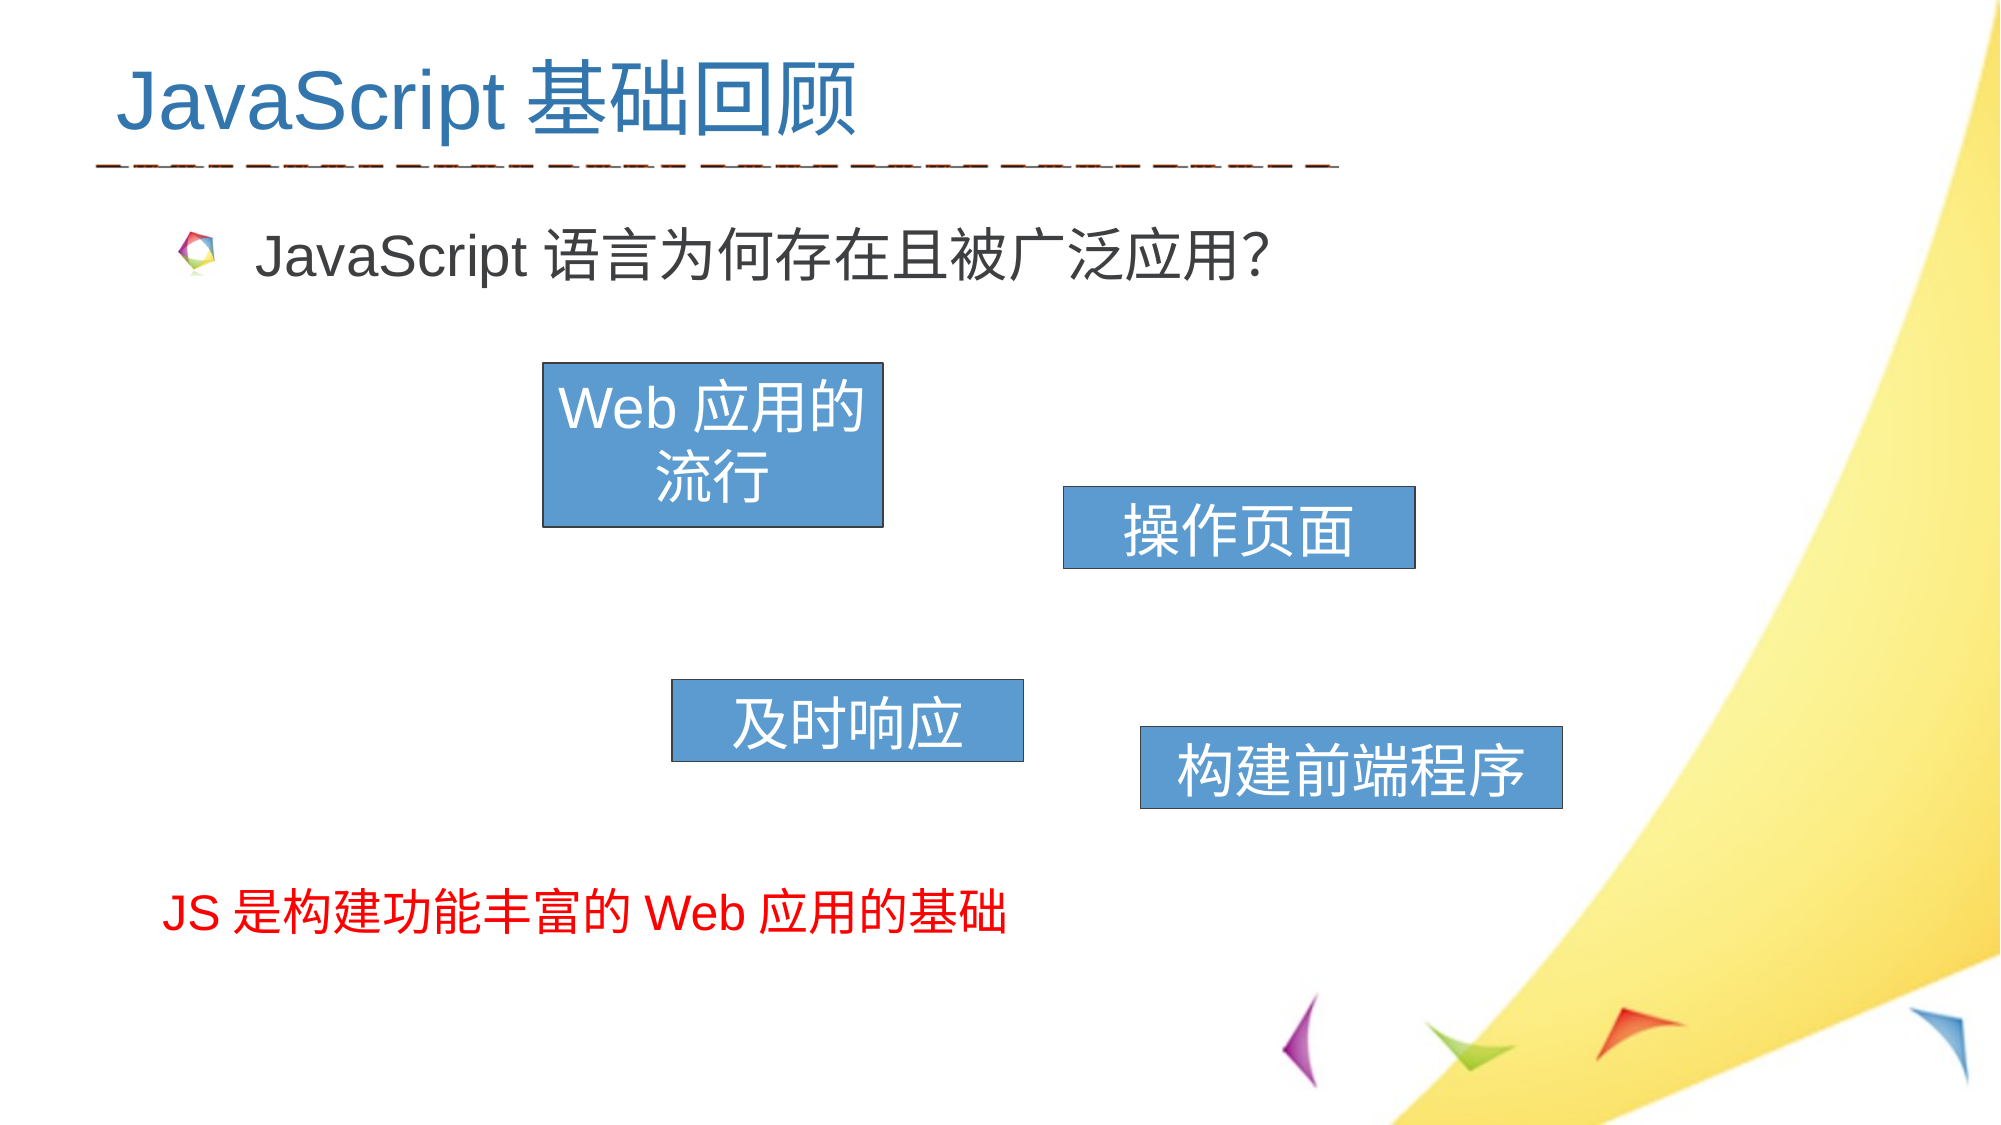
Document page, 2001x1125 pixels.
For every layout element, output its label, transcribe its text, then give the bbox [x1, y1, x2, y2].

text_box Web应用的 流行 [542, 363, 883, 528]
text_box JS是构建功能丰富的Web应用的基础 [147, 873, 1023, 949]
list JavaScript基础回顾 [101, 38, 1392, 147]
picture [88, 0, 2000, 1125]
text_box 及时响应 [671, 679, 1024, 762]
text_box 操作页面 [1063, 486, 1415, 569]
picture [176, 230, 218, 276]
text_box 构建前端程序 [1140, 726, 1563, 809]
list JavaScript语言为何存在且被广泛应用？ [161, 210, 1586, 973]
